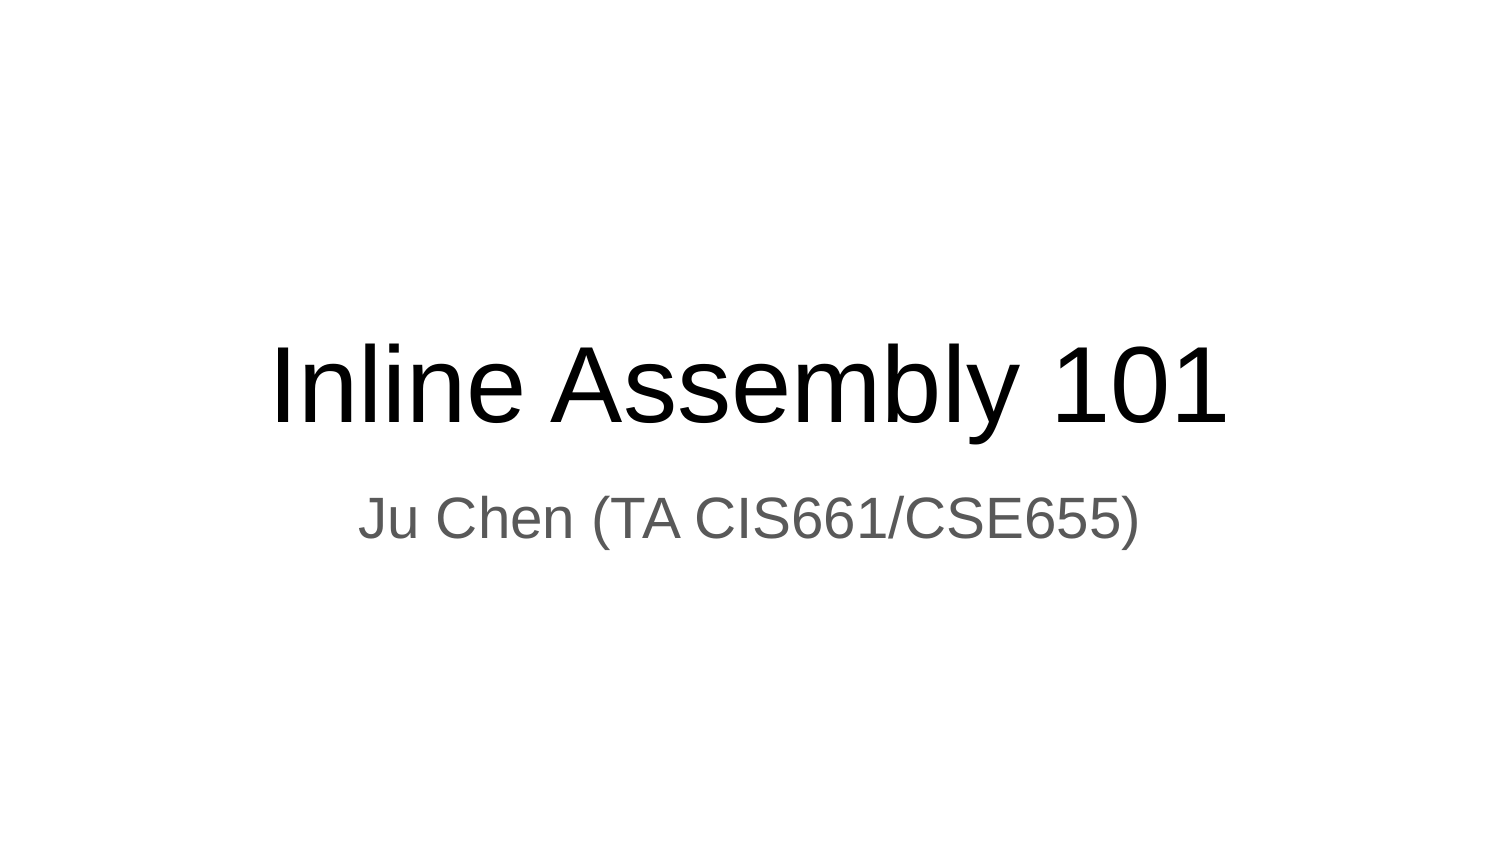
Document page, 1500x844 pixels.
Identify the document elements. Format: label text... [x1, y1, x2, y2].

title Inline Assembly 101 [51, 122, 1449, 459]
subtitle Ju Chen (TA CIS661/CSE655) [51, 464, 1449, 595]
